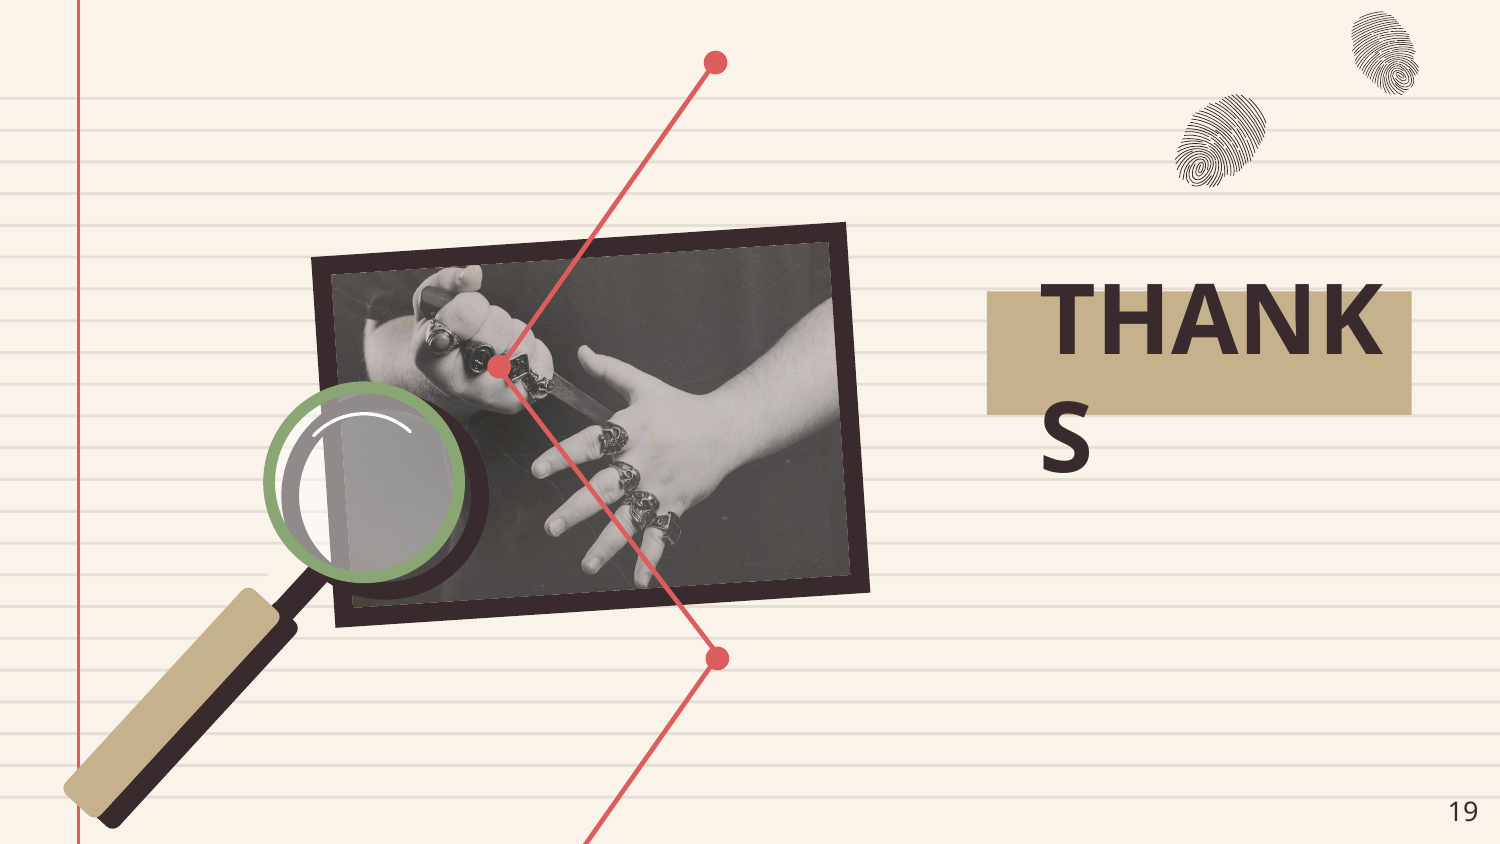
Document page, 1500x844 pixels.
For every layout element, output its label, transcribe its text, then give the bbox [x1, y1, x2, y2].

title THANKS [1024, 241, 1437, 386]
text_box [16, 333, 482, 844]
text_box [487, 50, 730, 844]
slide_number ‹#› [1403, 779, 1494, 844]
picture [332, 257, 487, 333]
picture [730, 242, 850, 593]
text_box [986, 291, 1412, 415]
